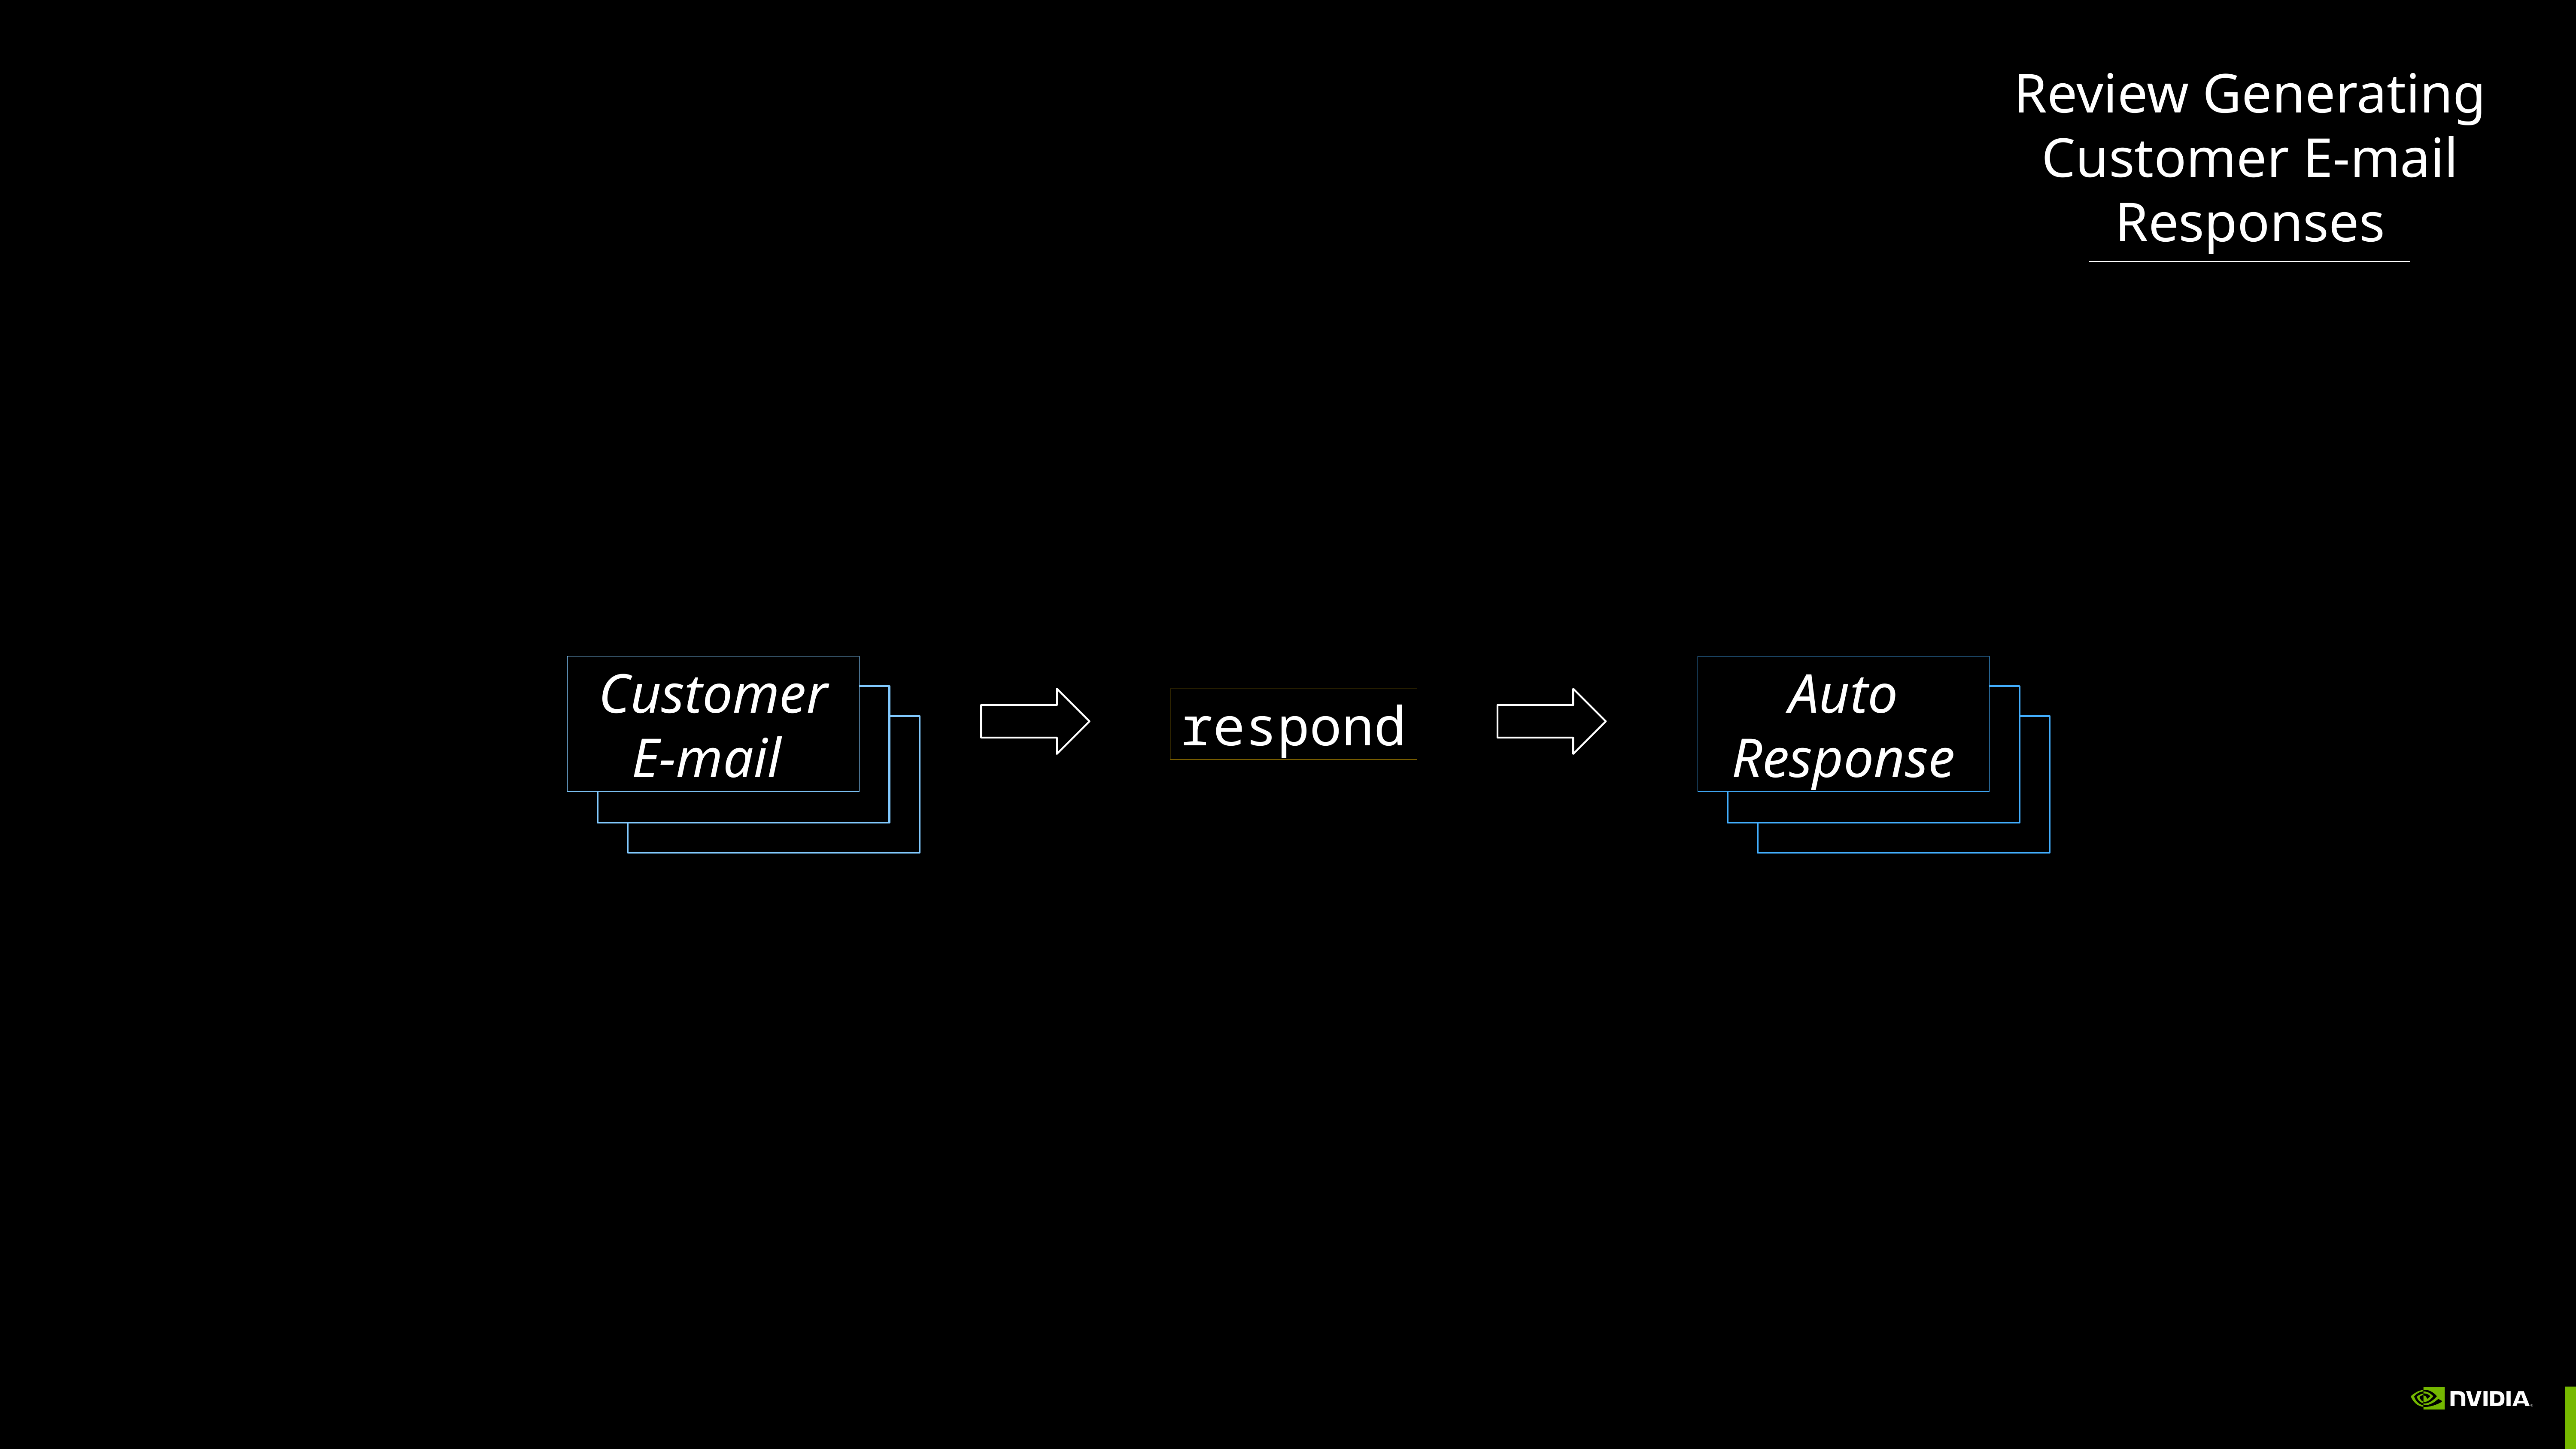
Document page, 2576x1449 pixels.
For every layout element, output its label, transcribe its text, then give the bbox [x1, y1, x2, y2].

picture [2396, 1372, 2548, 1425]
text_box Review Generating Customer E-mail Responses [1981, 55, 2520, 255]
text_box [567, 656, 2050, 853]
